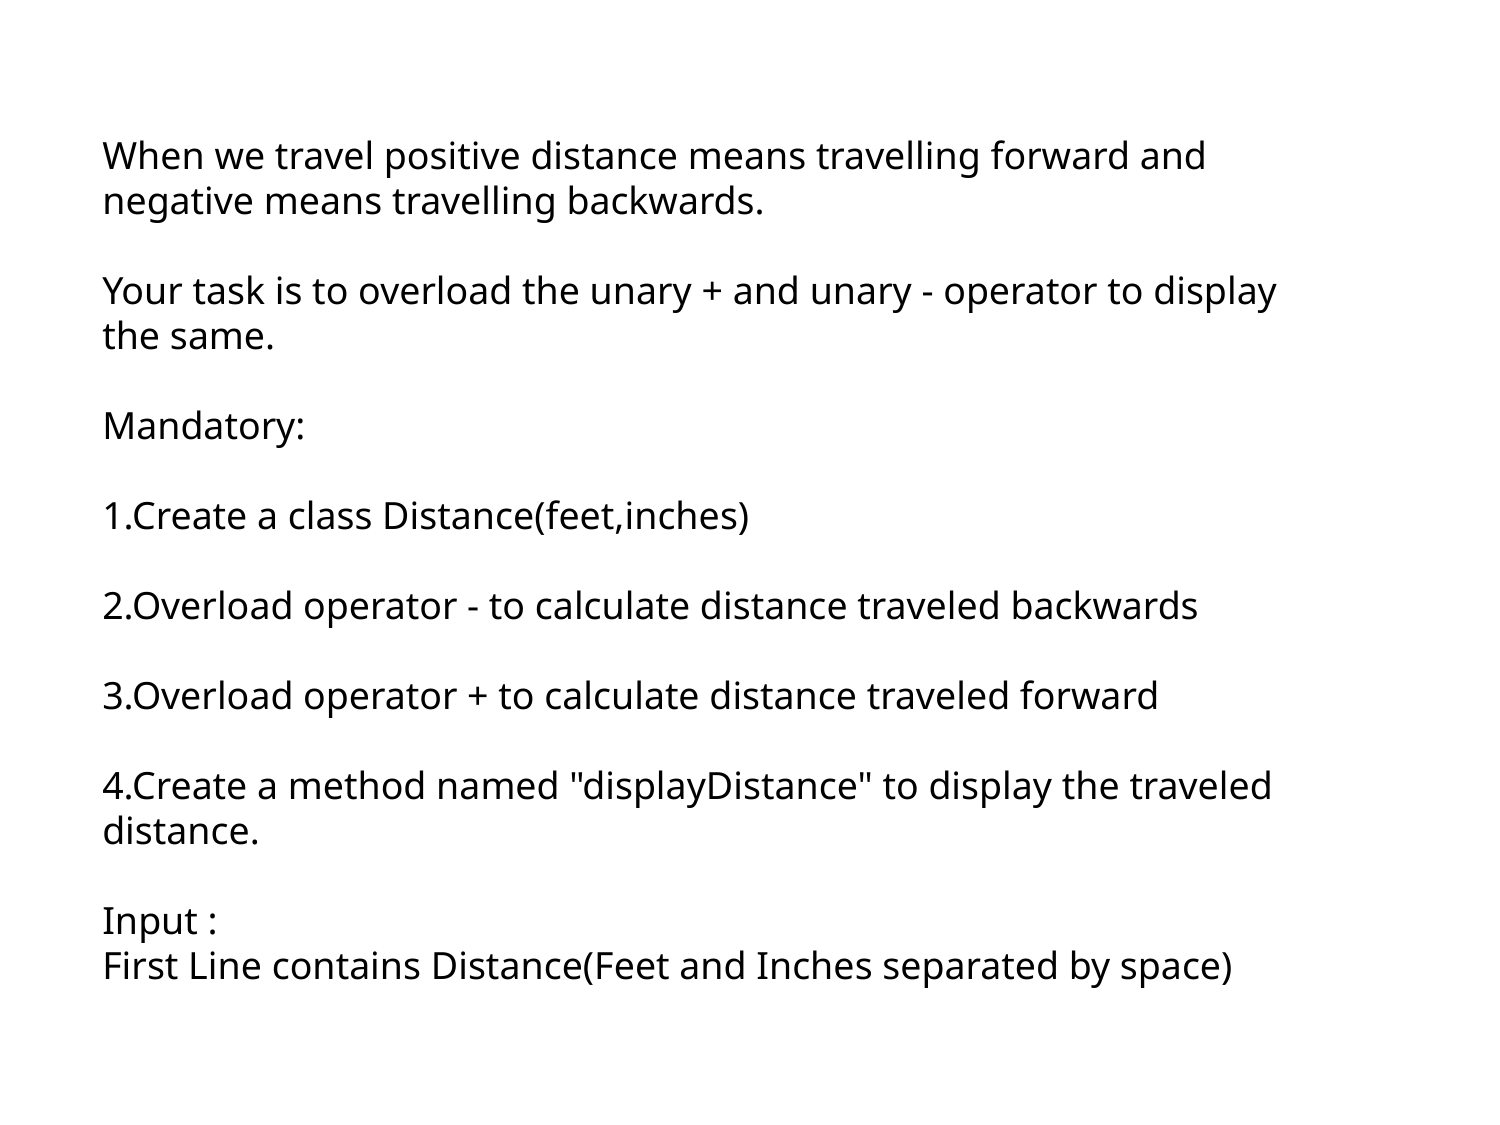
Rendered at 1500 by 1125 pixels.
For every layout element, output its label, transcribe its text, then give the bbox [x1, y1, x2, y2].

text_box When we travel positive distance means travelling forward and negative means travelling backwards. Your task is to overload the unary + and unary - operator to display the same. Mandatory: 1.Create a class Distance(feet,inches) 2.Overload operator - to calculate distance traveled backwards 3.Overload operator + to calculate distance traveled forward 4.Create a method named "displayDistance" to display the traveled distance. Input : First Line contains Distance(Feet and Inches separated by space) [87, 124, 1318, 995]
